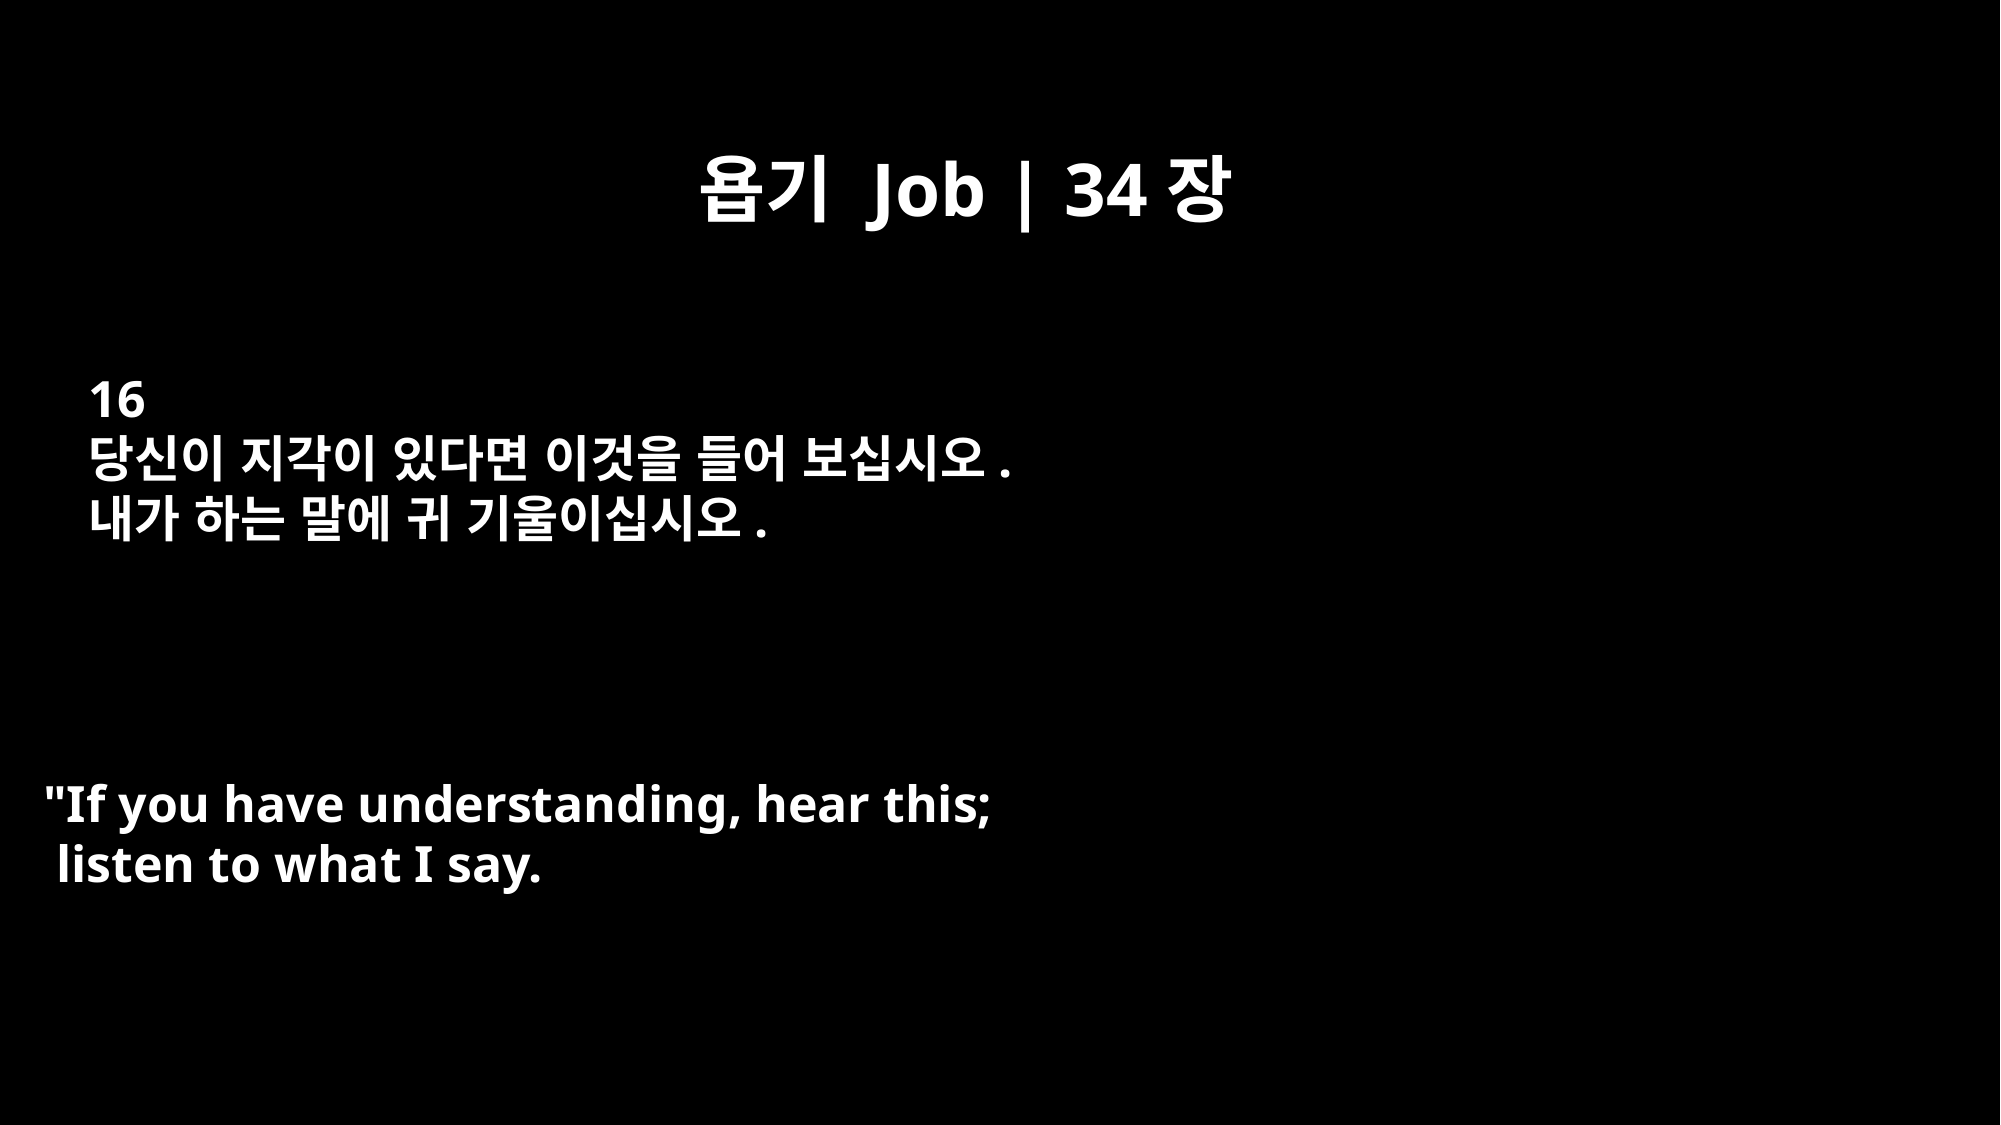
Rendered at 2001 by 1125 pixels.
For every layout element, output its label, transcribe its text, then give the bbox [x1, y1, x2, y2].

text_box 욥기 Job | 34장 [683, 136, 1249, 239]
text_box "If you have understanding, hear this; listen to what I say. [28, 764, 1008, 900]
text_box 16 당신이 지각이 있다면 이것을 들어 보십시오. 내가 하는 말에 귀 기울이십시오. [73, 359, 1041, 555]
